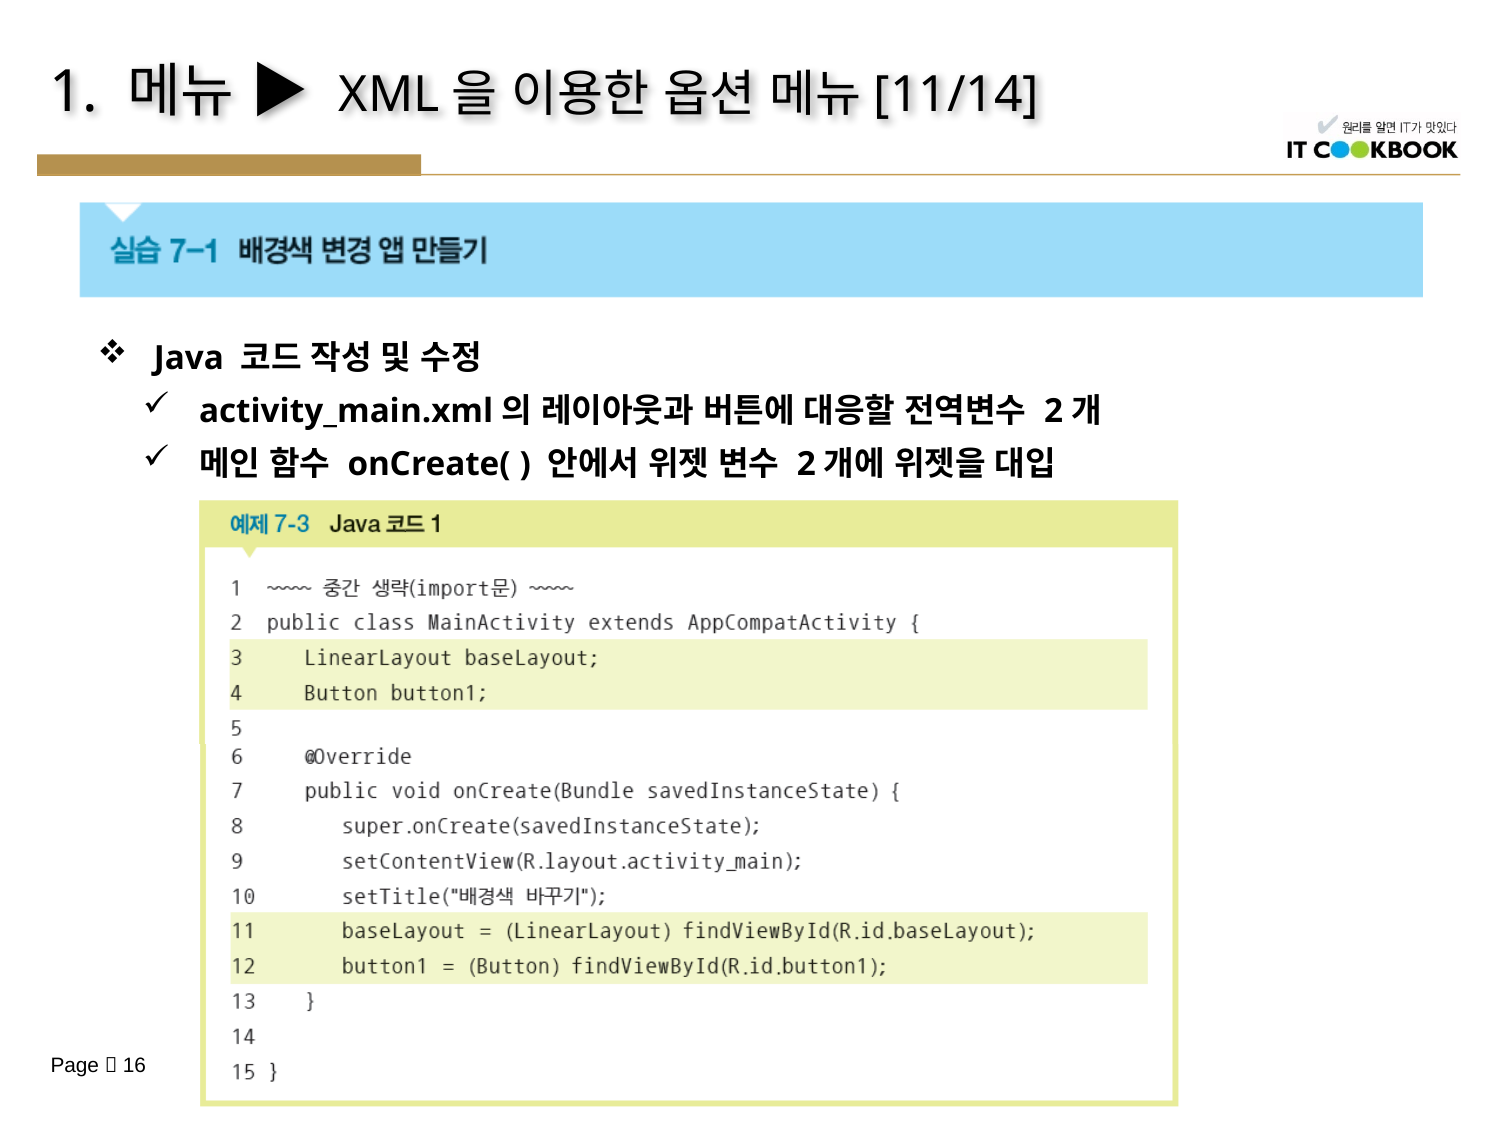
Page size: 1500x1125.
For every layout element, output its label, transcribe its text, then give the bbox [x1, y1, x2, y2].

picture [1448, 112, 1461, 160]
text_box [198, 498, 1183, 1110]
title 1. 메뉴 ▶ XML을 이용한 옵션 메뉴[11/14] [48, 53, 1448, 161]
picture [77, 197, 1423, 299]
list Java 코드 작성 및 수정 activity_main.xml의 레이아웃과 버튼에 대응할 전역변수 2개 메인 함수 onCreate( ) 안에서 위젯 변수 2개에 위젯을 대입 [54, 335, 1500, 1051]
